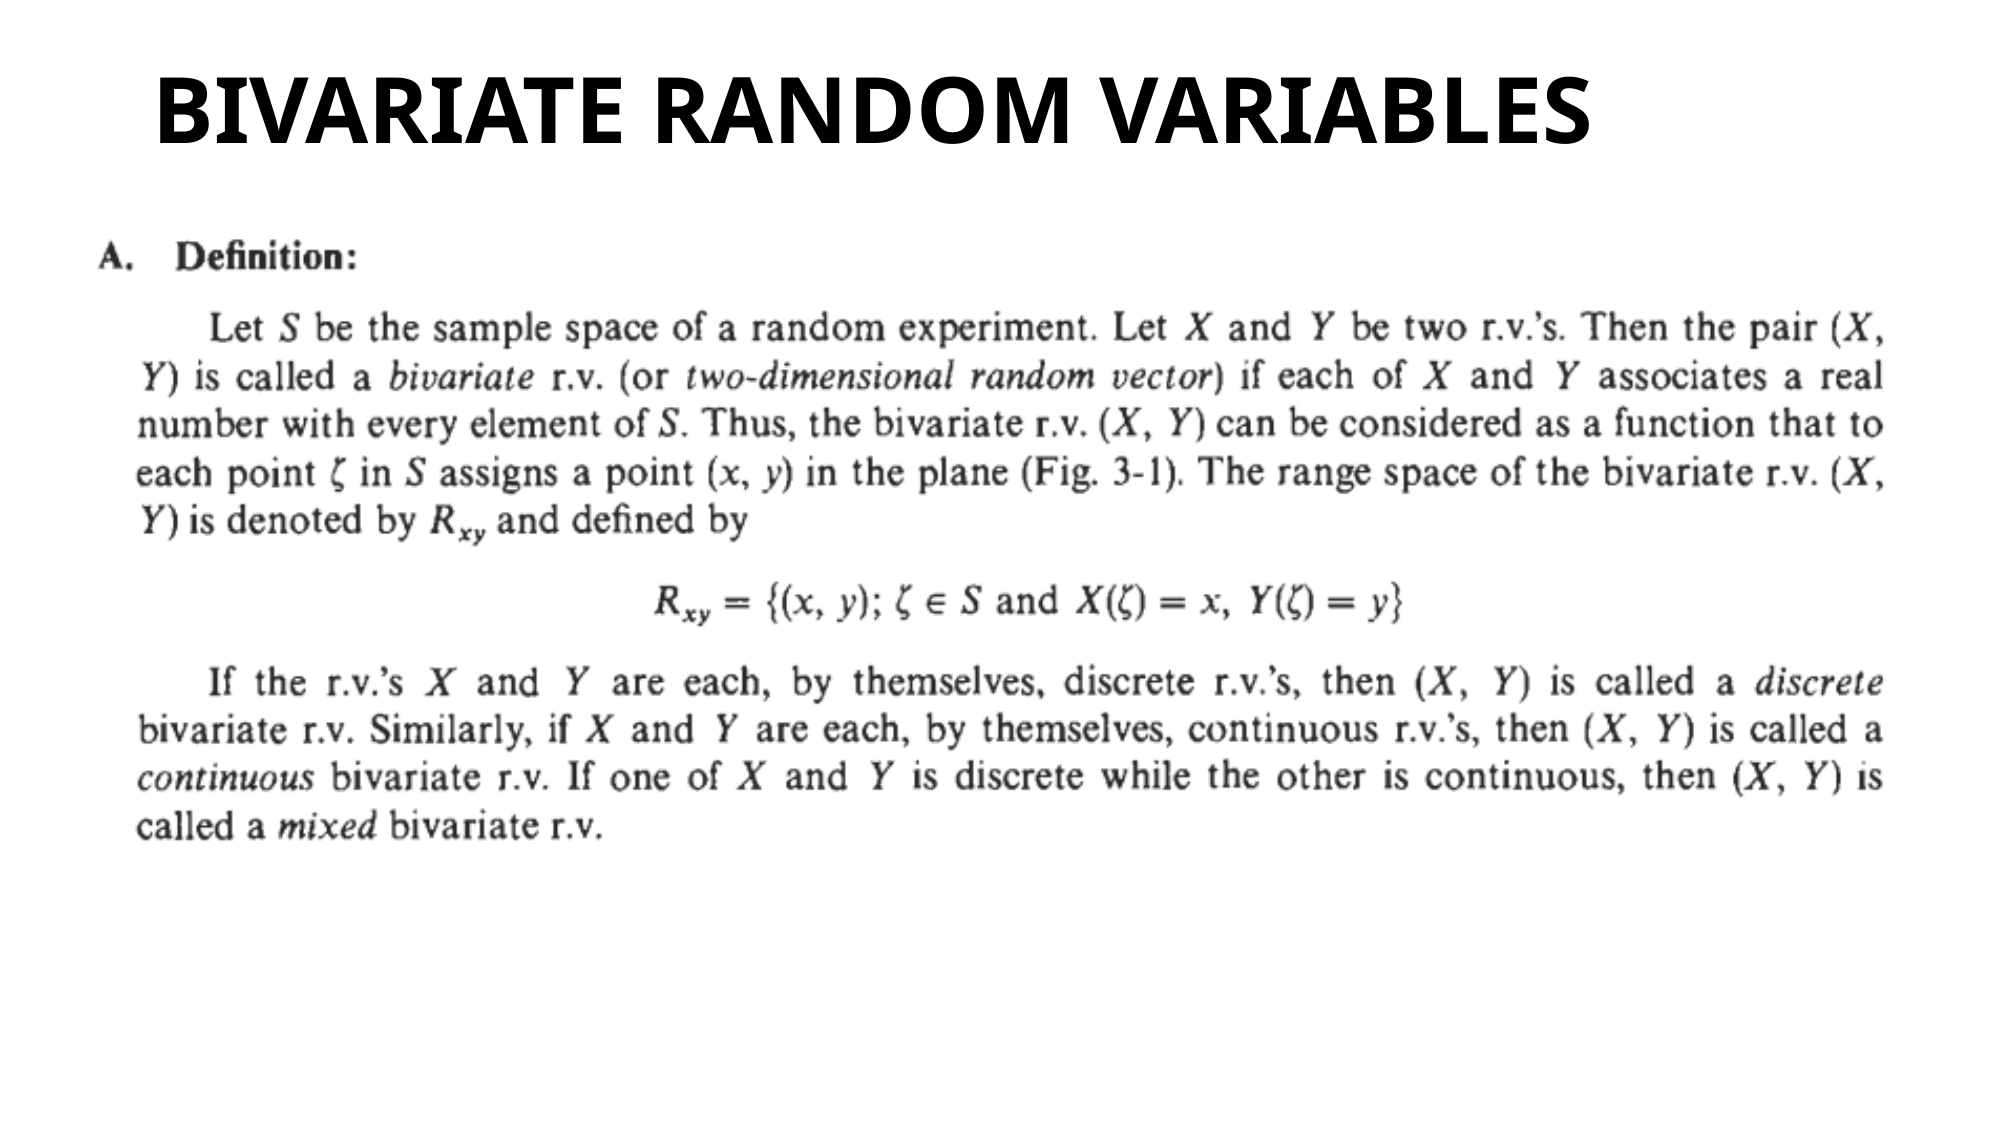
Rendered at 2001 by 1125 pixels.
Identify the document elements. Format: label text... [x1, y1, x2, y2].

title BIVARIATE RANDOM VARIABLES [137, 59, 1863, 238]
picture [71, 238, 1902, 868]
